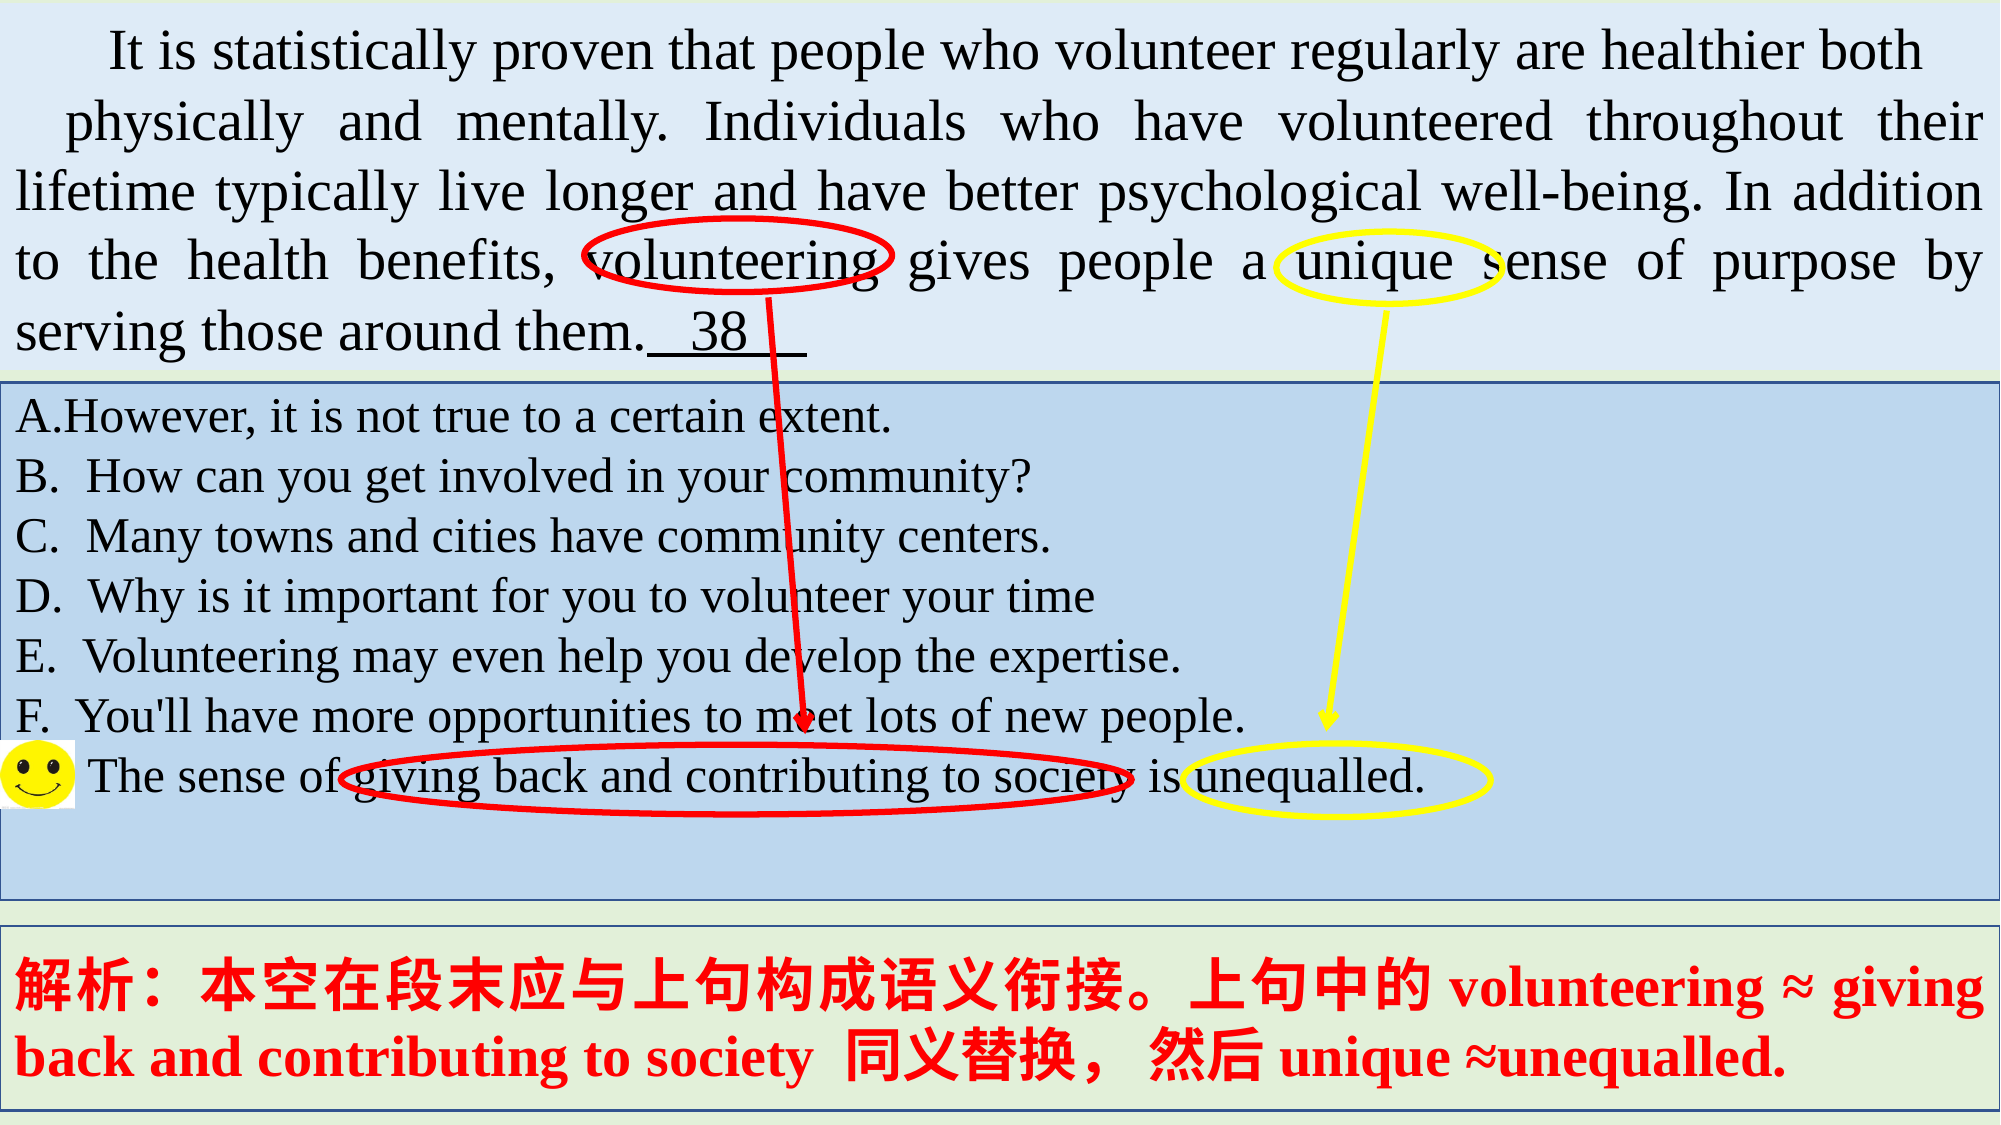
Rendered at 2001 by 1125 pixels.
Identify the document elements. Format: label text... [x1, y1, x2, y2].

text_box A.However, it is not true to a certain extent. B. How can you get involved in your community? C. Many towns and cities have community centers. D. Why is it important for you to volunteer your time E. Volunteering may even help you develop the expertise. F. You'll have more opportunities to meet lots of new people. G. The sense of giving back and contributing to society is unequalled. [0, 369, 2000, 810]
text_box 解析：本空在段末应与上句构成语义衔接。上句中的volunteering ≈ giving back and contributing to society 同义替换， 然后unique ≈unequalled. [0, 925, 2000, 1112]
text_box It is statistically proven that people who volunteer regularly are healthier both physically and mentally. Individuals who have volunteered throughout their lifetime typically live longer and have better psychological well-being. In addition to the health benefits, volunteering gives people a unique sense of purpose by serving those around them. 38 [0, 4, 2000, 369]
text_box [583, 217, 894, 294]
text_box [0, 810, 2000, 901]
text_box [1181, 742, 1492, 819]
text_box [1326, 310, 1387, 732]
text_box [1275, 230, 1504, 305]
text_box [768, 297, 806, 735]
text_box [339, 743, 1133, 816]
picture [0, 740, 75, 810]
